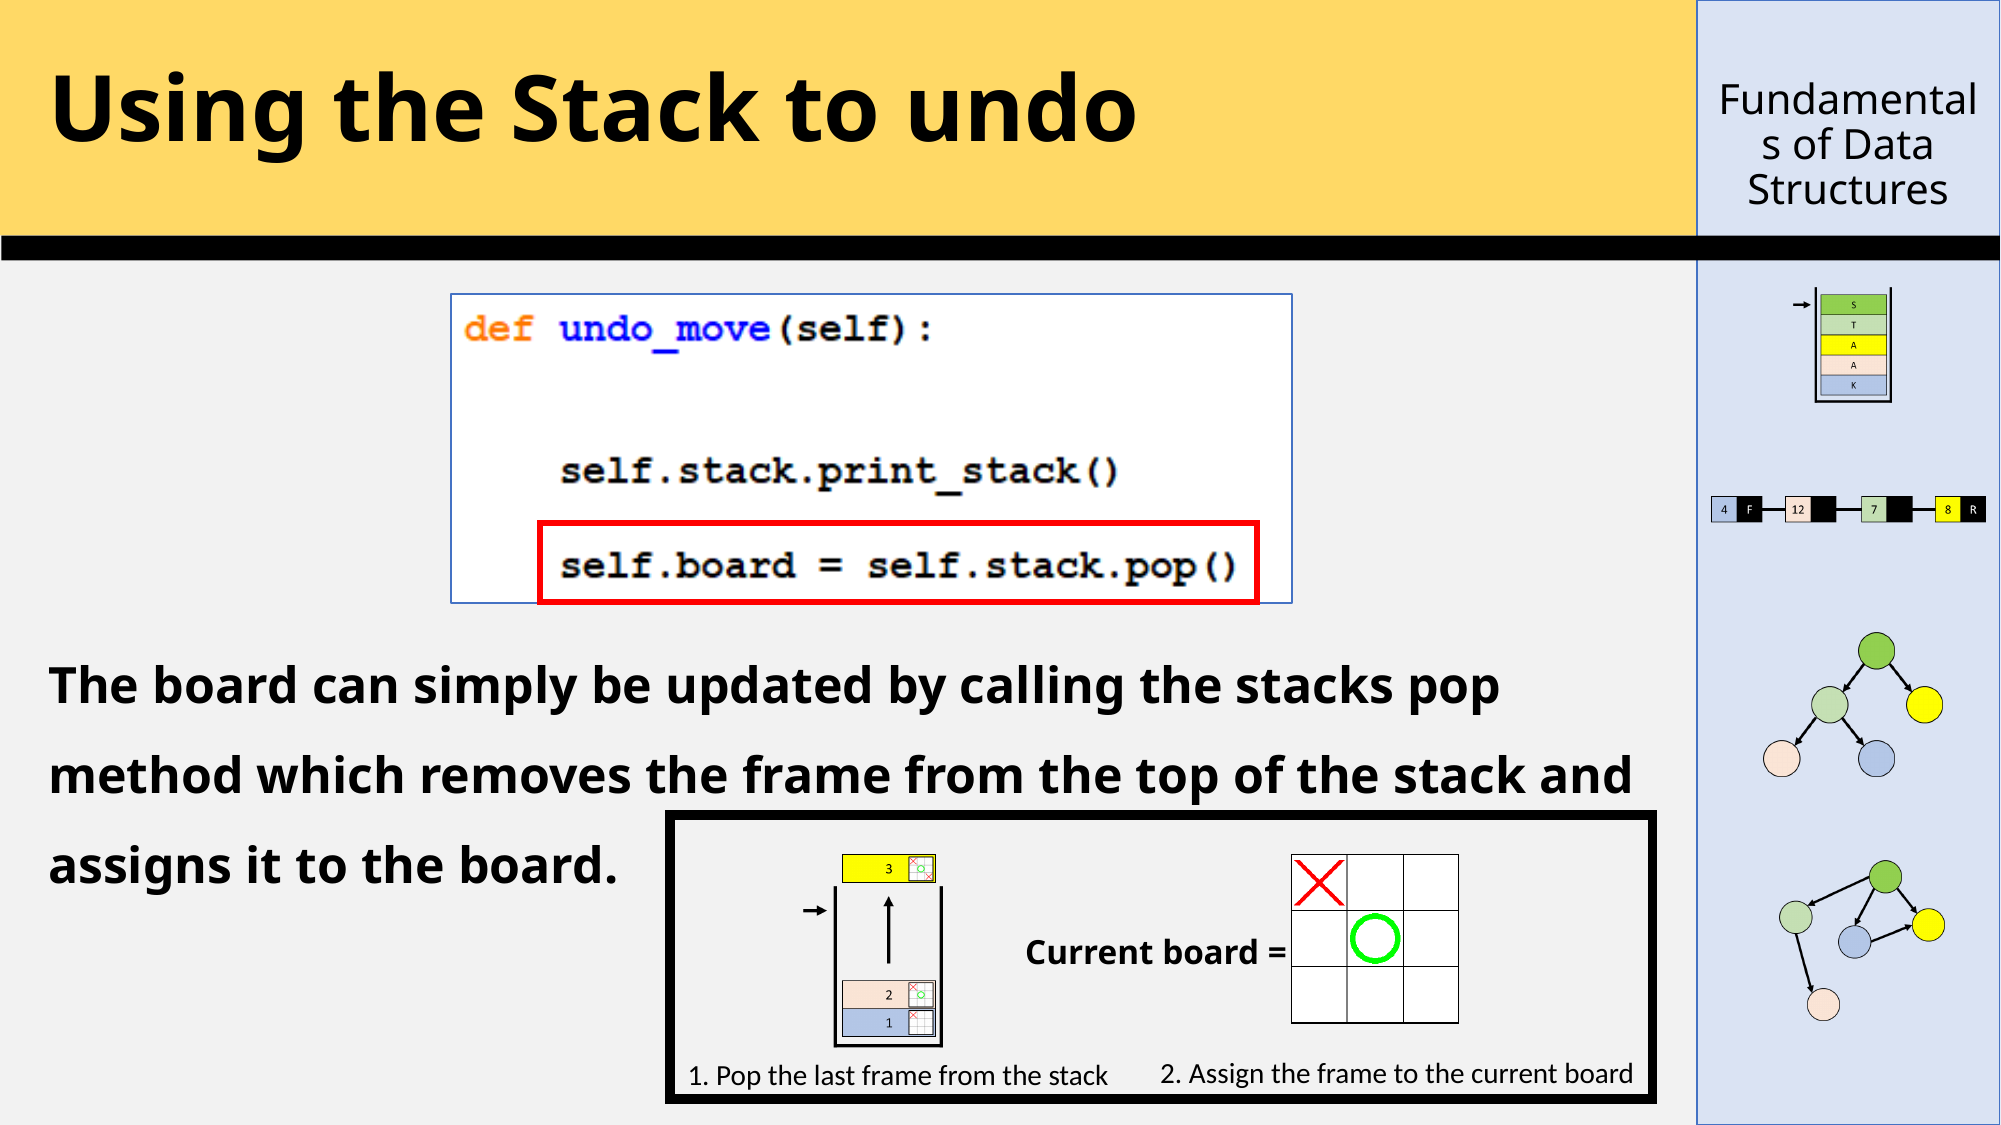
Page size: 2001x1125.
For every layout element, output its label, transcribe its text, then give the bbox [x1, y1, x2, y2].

picture [1793, 287, 1892, 404]
picture [1779, 860, 1945, 1021]
picture [1763, 632, 1943, 777]
picture [1291, 854, 1459, 1024]
picture [803, 854, 943, 1049]
list The board can simply be updated by calling the stacks pop method which removes the frame from the top of the stack and assigns it to the board. [33, 616, 1705, 1014]
title Using the Stack to undo [33, 3, 1744, 221]
picture [452, 294, 1292, 602]
text_box [669, 814, 1654, 1100]
picture [1711, 496, 1986, 525]
